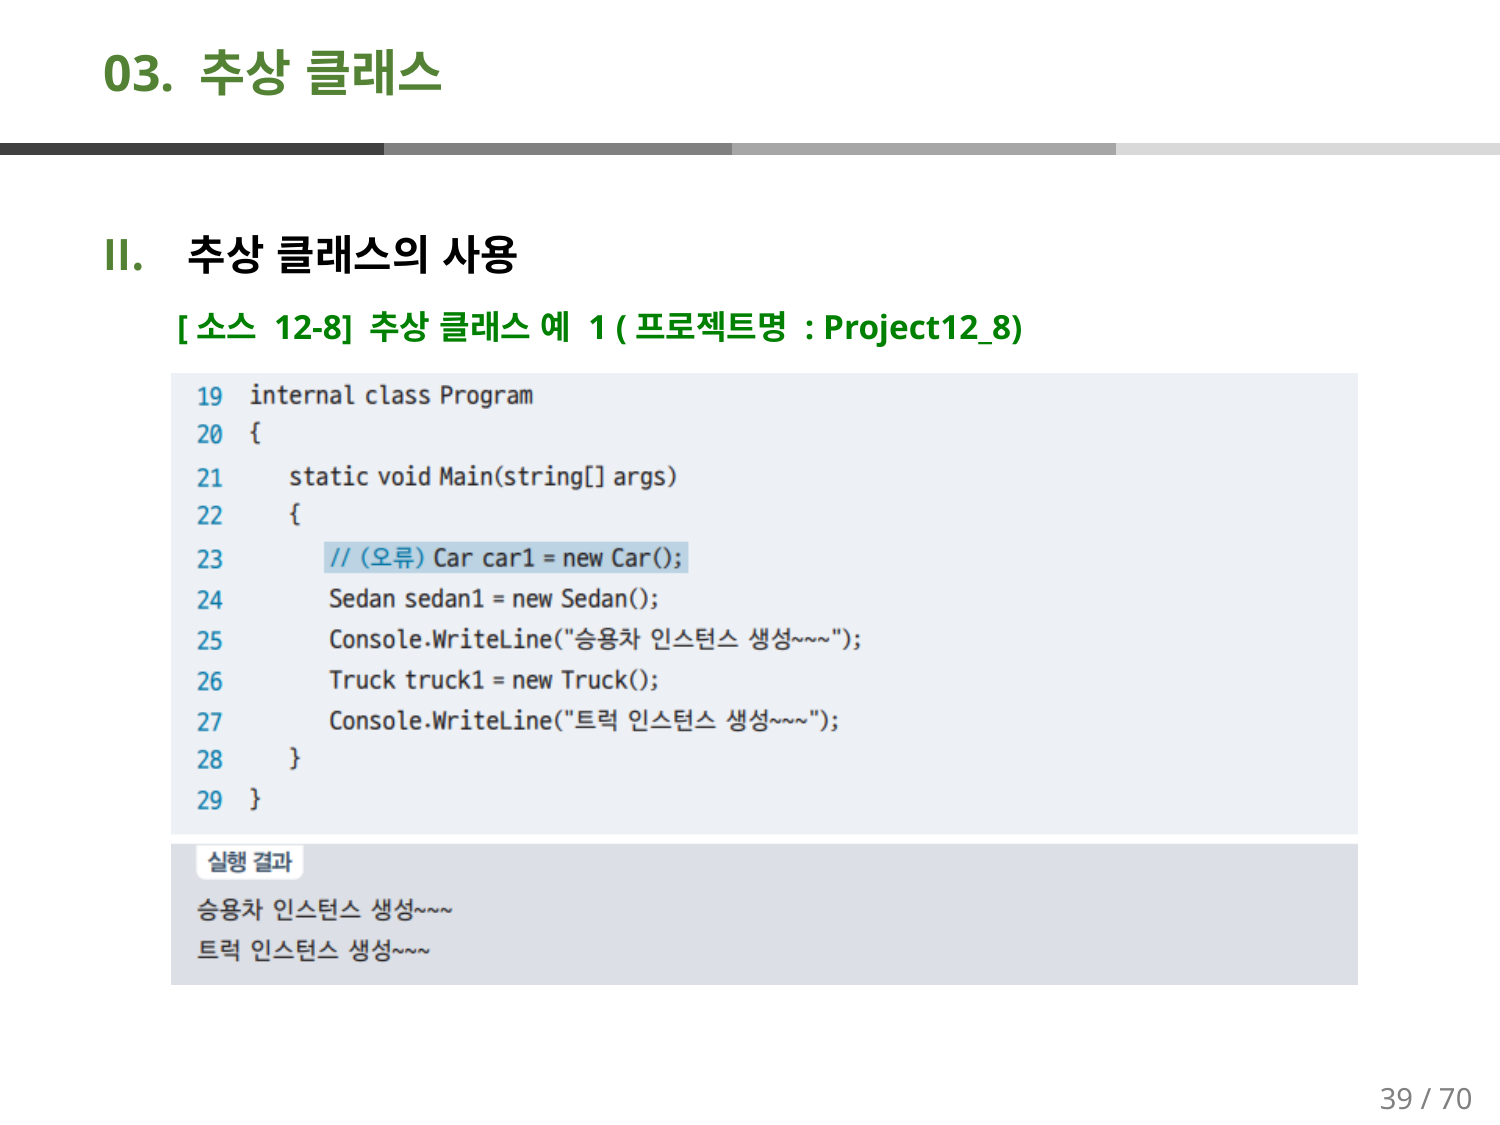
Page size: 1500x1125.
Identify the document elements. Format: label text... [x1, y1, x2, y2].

title 03. 추상 클래스 [88, 30, 1400, 121]
picture [171, 373, 1358, 985]
list 추상 클래스의 사용 [소스 12-8] 추상 클래스 예 1 (프로젝트명 : Project12_8) [88, 196, 1424, 1125]
